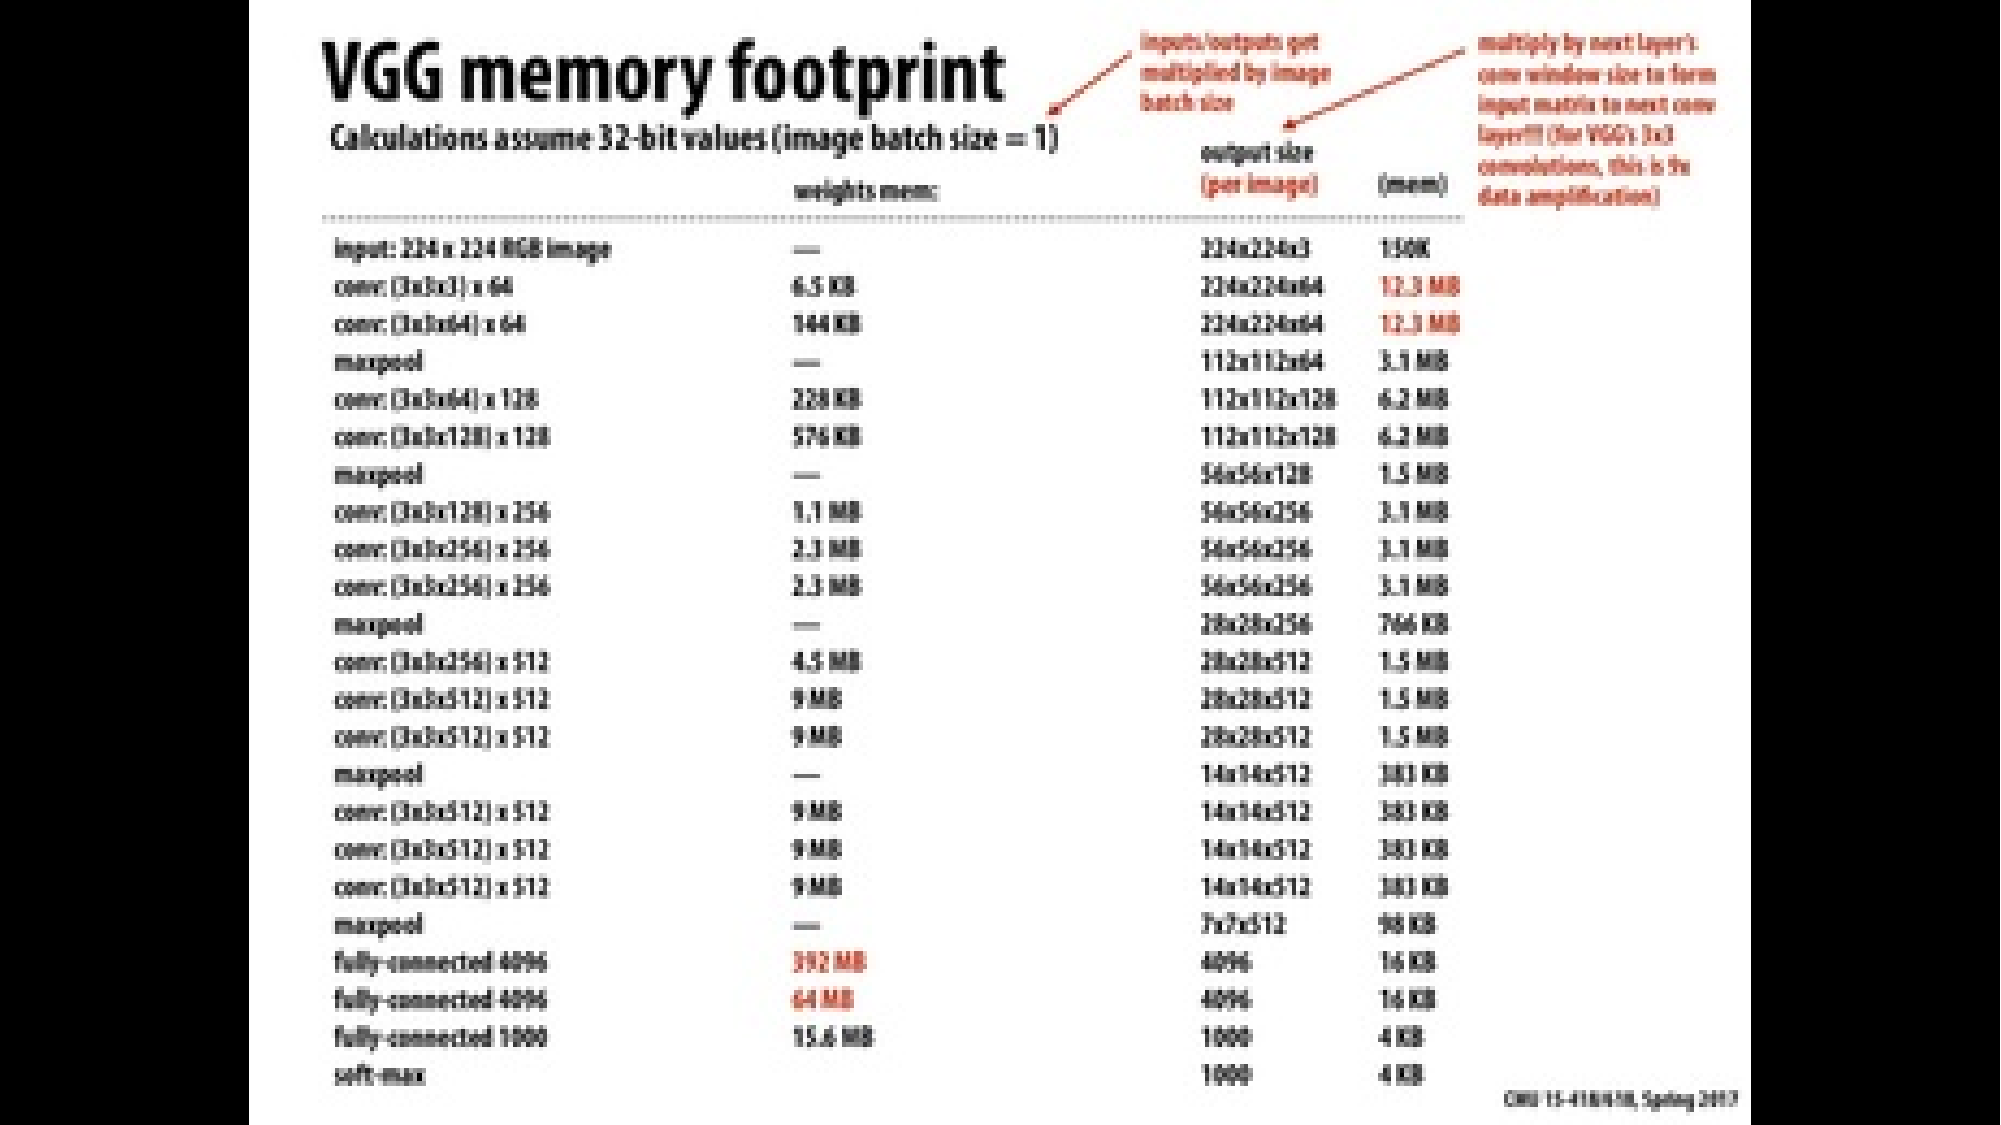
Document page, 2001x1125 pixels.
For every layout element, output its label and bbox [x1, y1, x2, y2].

picture [249, 0, 1751, 1125]
